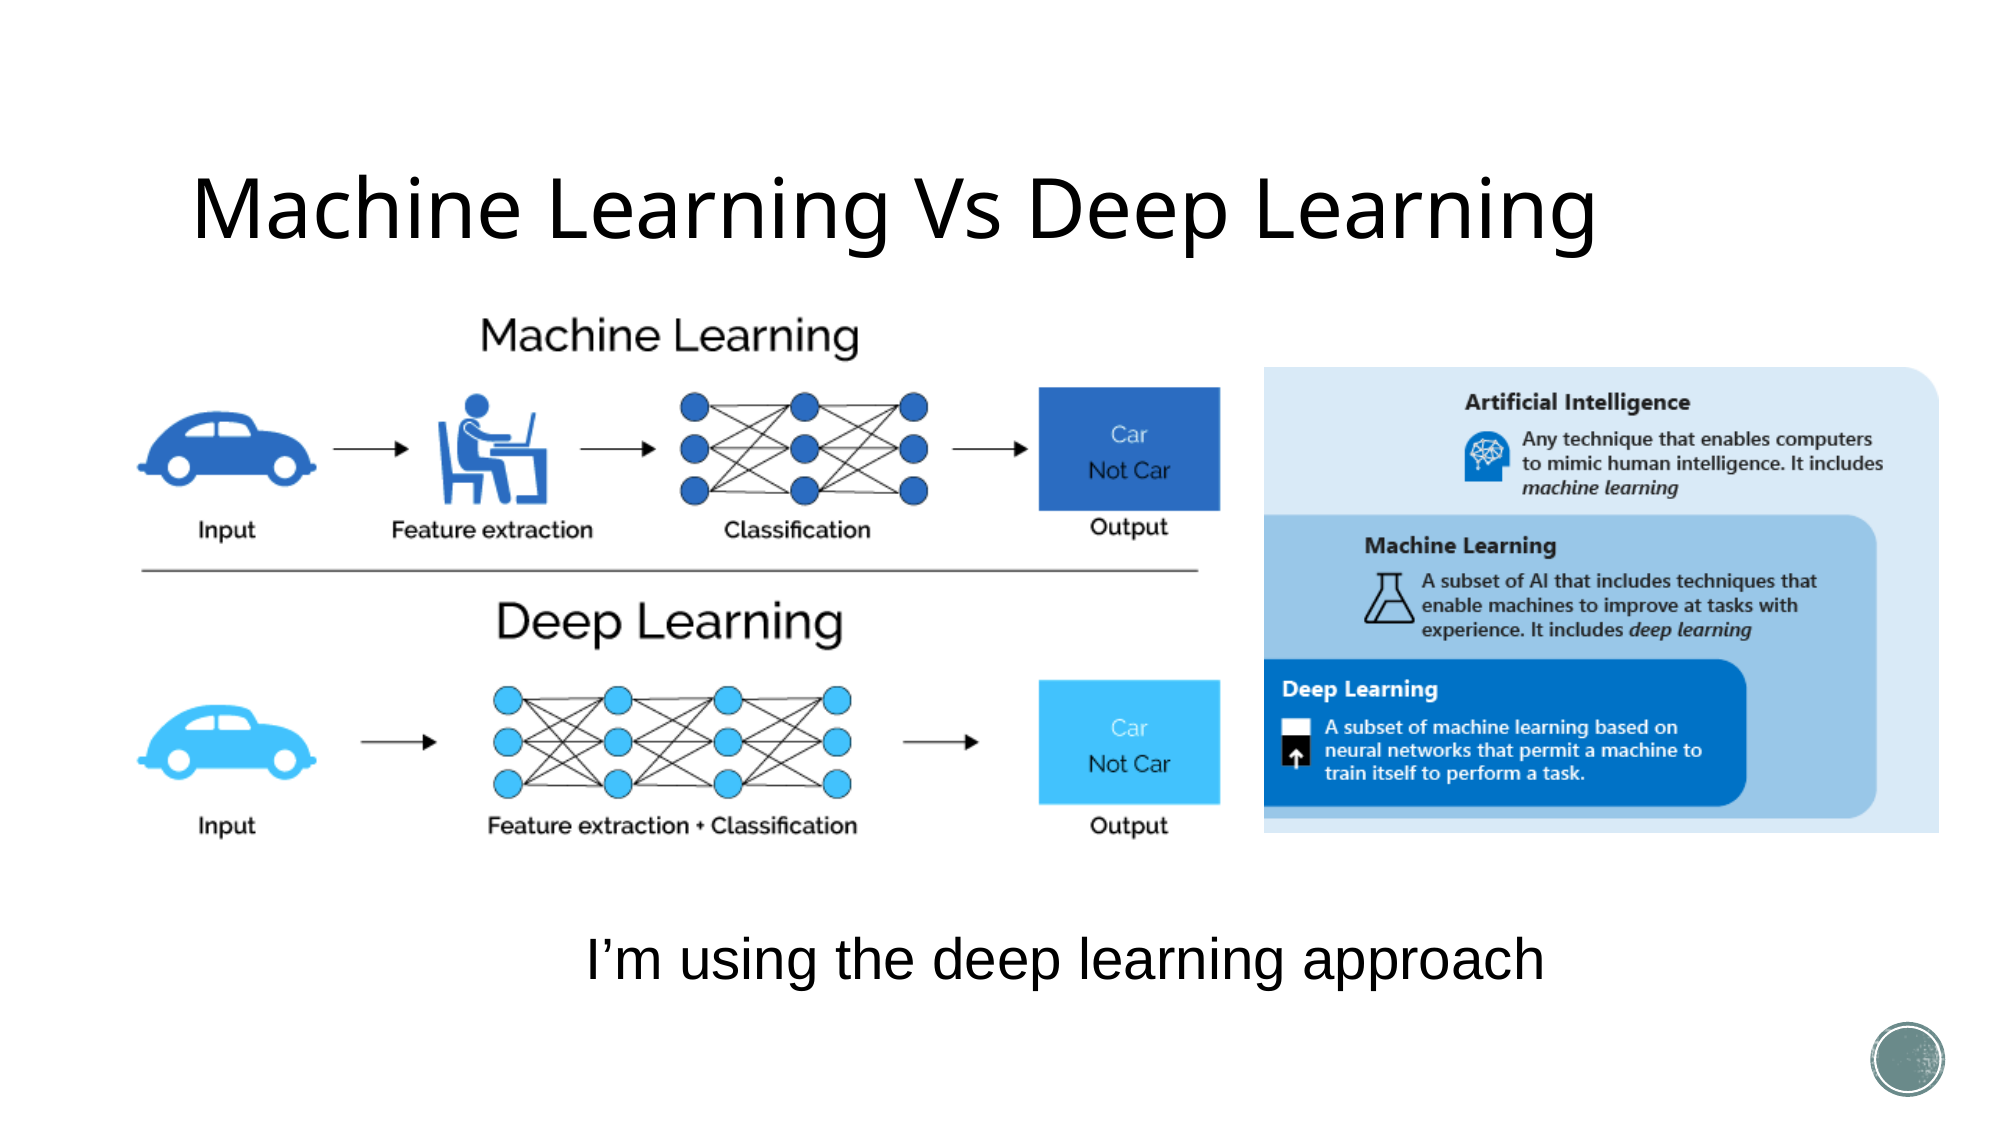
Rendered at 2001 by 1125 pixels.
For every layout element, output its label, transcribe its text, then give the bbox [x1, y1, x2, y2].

text_box I’m using the deep learning approach [175, 913, 1807, 999]
title Machine Learning Vs Deep Learning [175, 79, 1874, 344]
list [127, 315, 1228, 856]
picture [1264, 367, 1939, 833]
